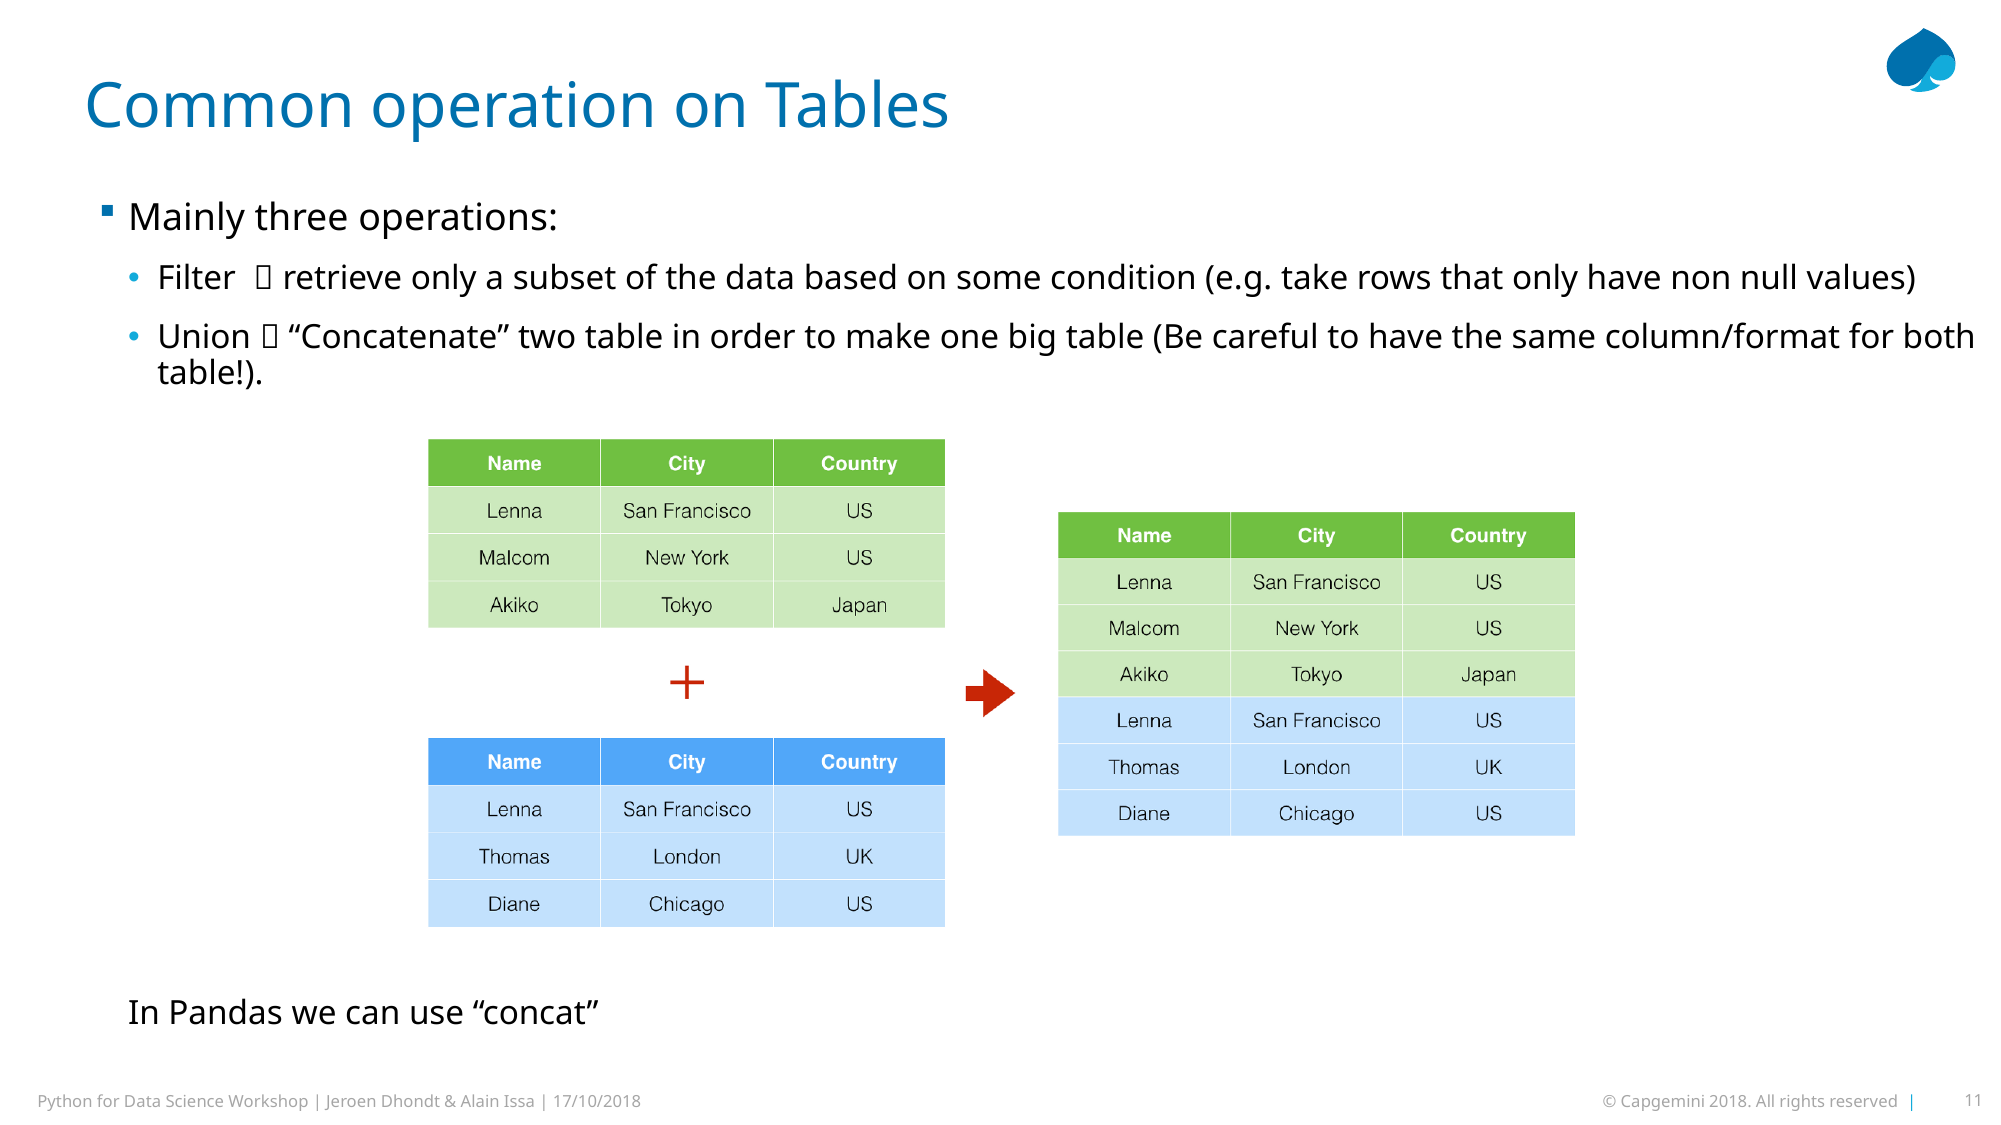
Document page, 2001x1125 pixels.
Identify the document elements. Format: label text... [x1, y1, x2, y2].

picture [396, 420, 1604, 956]
title Common operation on Tables [84, 16, 1910, 197]
list Mainly three operations: Filter  retrieve only a subset of the data based on some condition (e.g. take rows that only have non null values) Union  “Concatenate” two table in order to make one big table (Be careful to have the same column/format for both table!). In Pandas we can use “concat” [84, 197, 2000, 1035]
